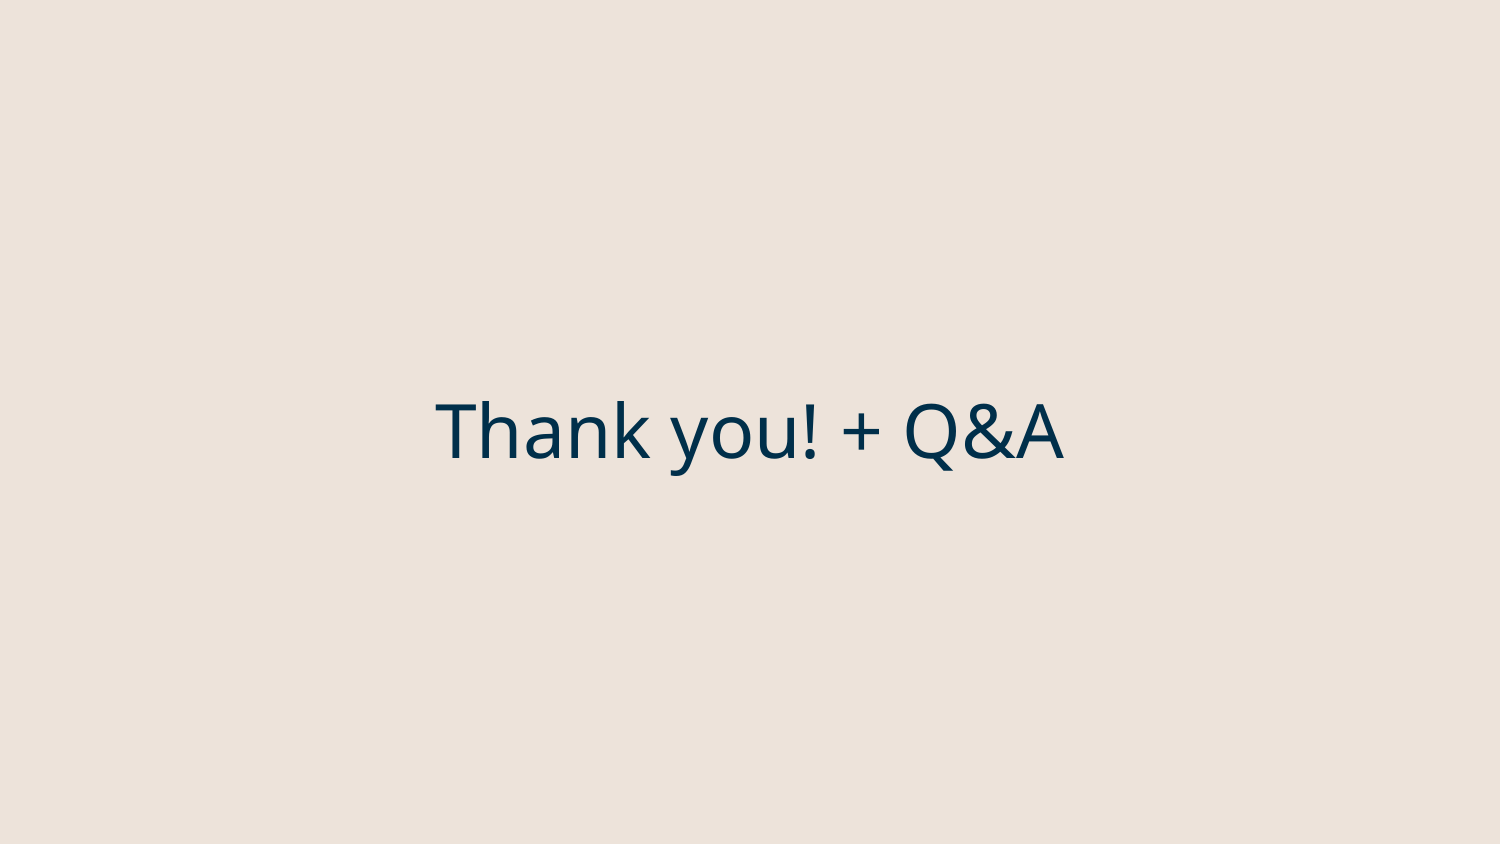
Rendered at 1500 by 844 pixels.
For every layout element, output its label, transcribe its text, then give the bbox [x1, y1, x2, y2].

title Thank you! + Q&A [237, 137, 1263, 720]
